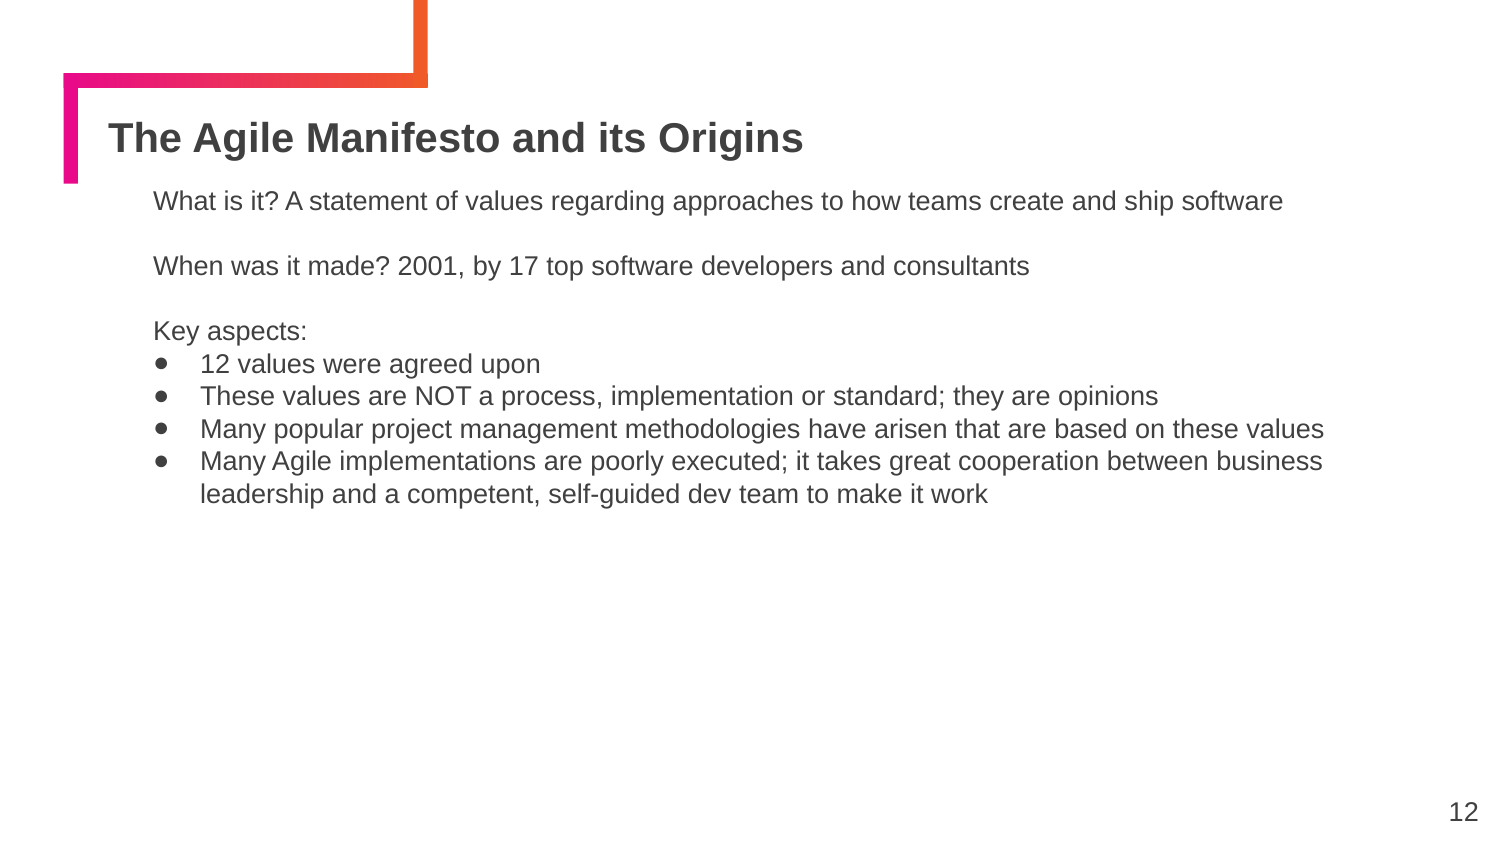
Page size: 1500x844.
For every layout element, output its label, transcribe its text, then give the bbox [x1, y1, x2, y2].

subtitle What is it? A statement of values regarding approaches to how teams create and ship software When was it made? 2001, by 17 top software developers and consultants Key aspects: 12 values were agreed upon These values are NOT a process, implementation or standard; they are opinions Many popular project management methodologies have arisen that are based on these values Many Agile implementations are poorly executed; it takes great cooperation between business leadership and a competent, self-guided dev team to make it work [100, 168, 1352, 690]
title The Agile Manifesto and its Origins [100, 117, 1455, 169]
slide_number 12 [1403, 779, 1494, 844]
